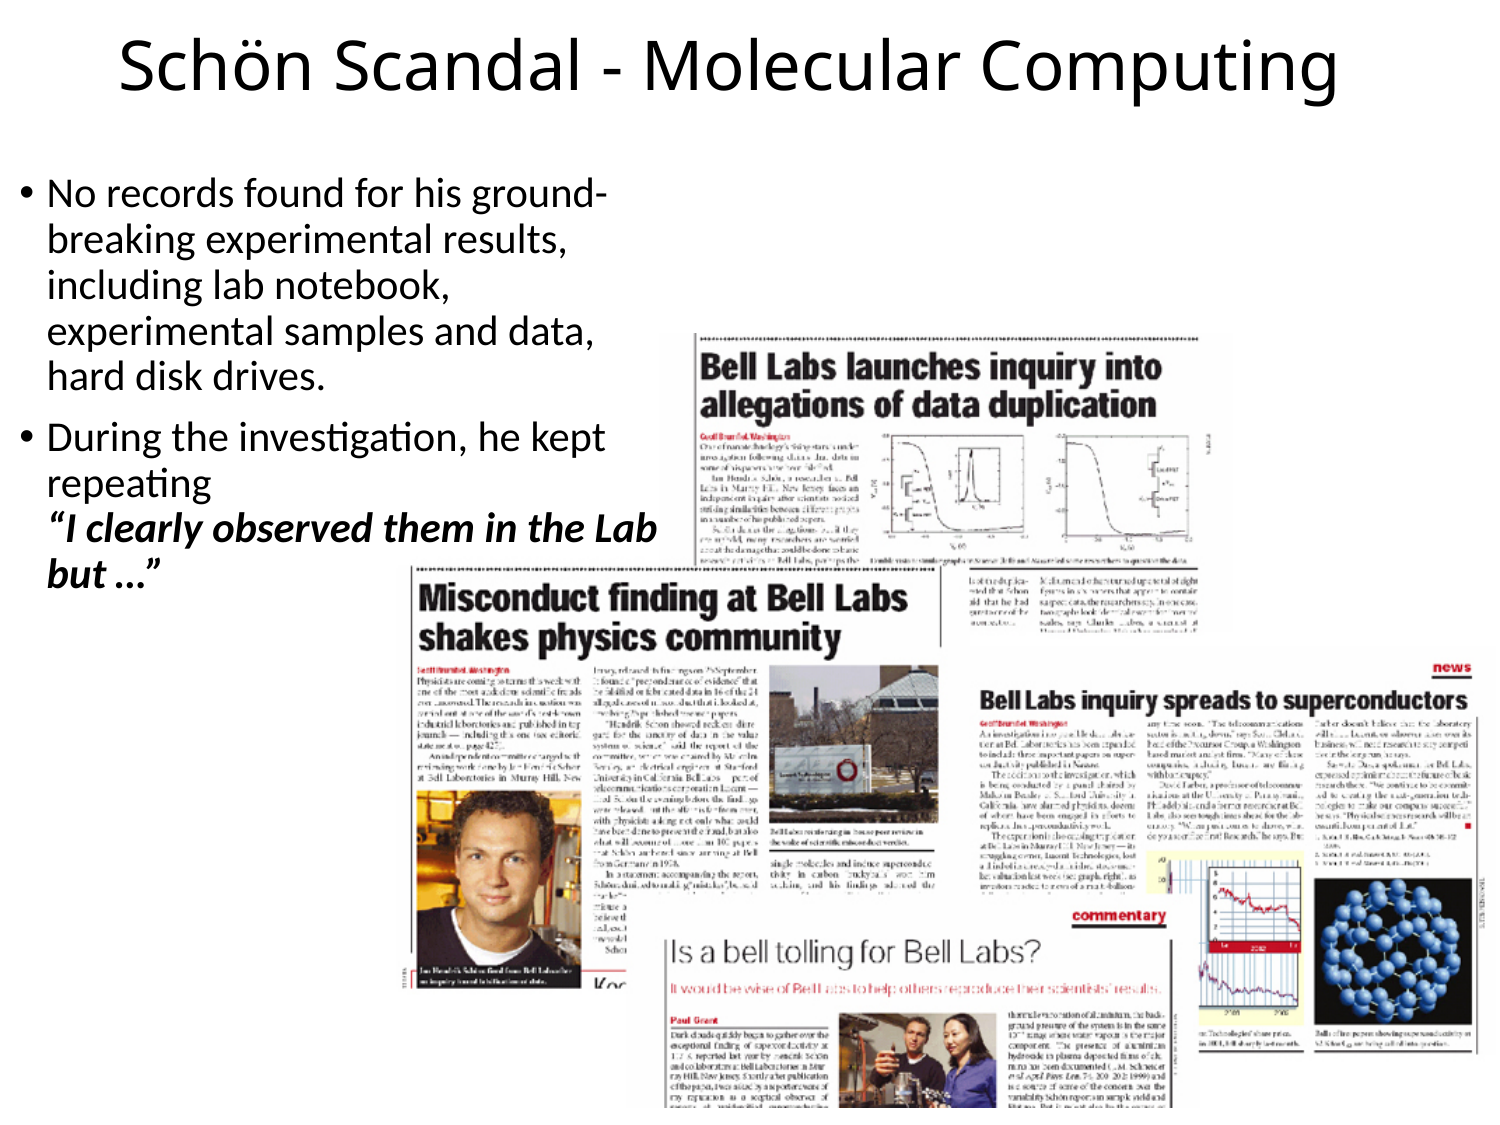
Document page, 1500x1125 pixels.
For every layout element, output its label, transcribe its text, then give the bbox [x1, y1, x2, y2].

title Schön Scandal - Molecular Computing [103, 8, 1397, 127]
picture [375, 333, 1496, 1108]
list No records found for his ground-breaking experimental results, including lab notebook, experimental samples and data, hard disk drives. During the investigation, he kept repeating “I clearly observed them in the Lab but …” [4, 163, 691, 607]
